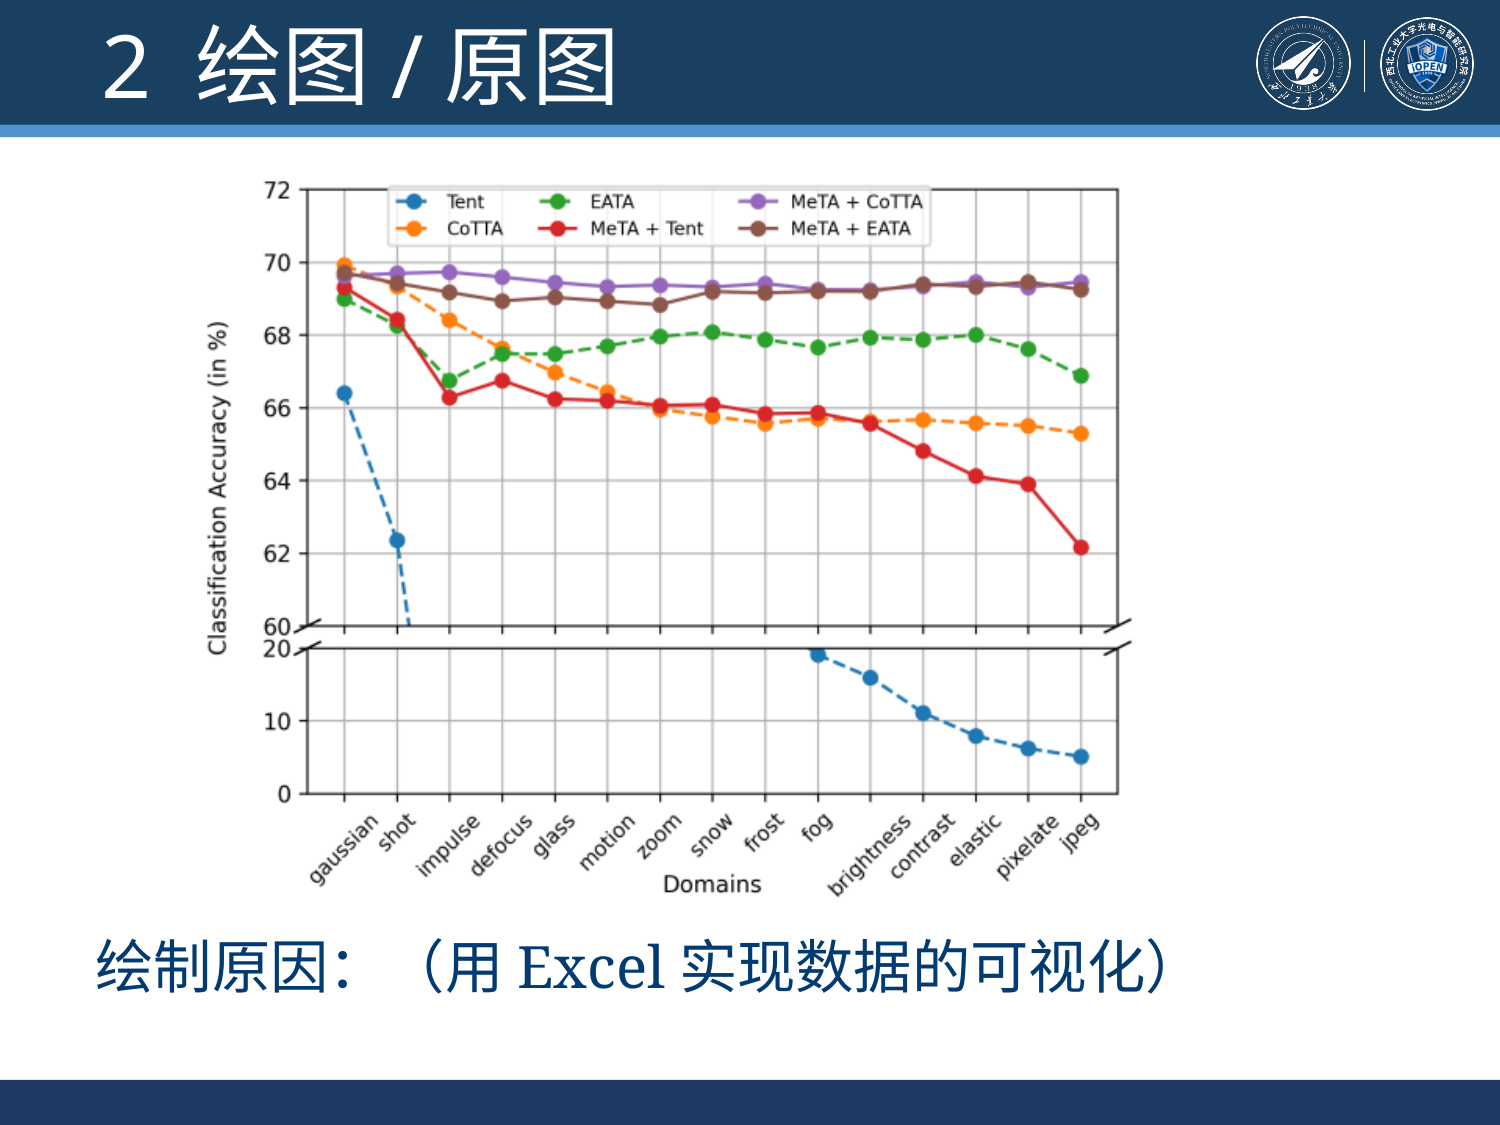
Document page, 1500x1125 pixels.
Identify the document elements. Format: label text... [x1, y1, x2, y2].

list 2 绘图/原图 [86, 15, 901, 111]
picture [1380, 17, 1474, 111]
picture [1256, 16, 1351, 110]
picture [166, 179, 1140, 905]
text_box 绘制原因：（用Excel实现数据的可视化） [80, 923, 1282, 1008]
